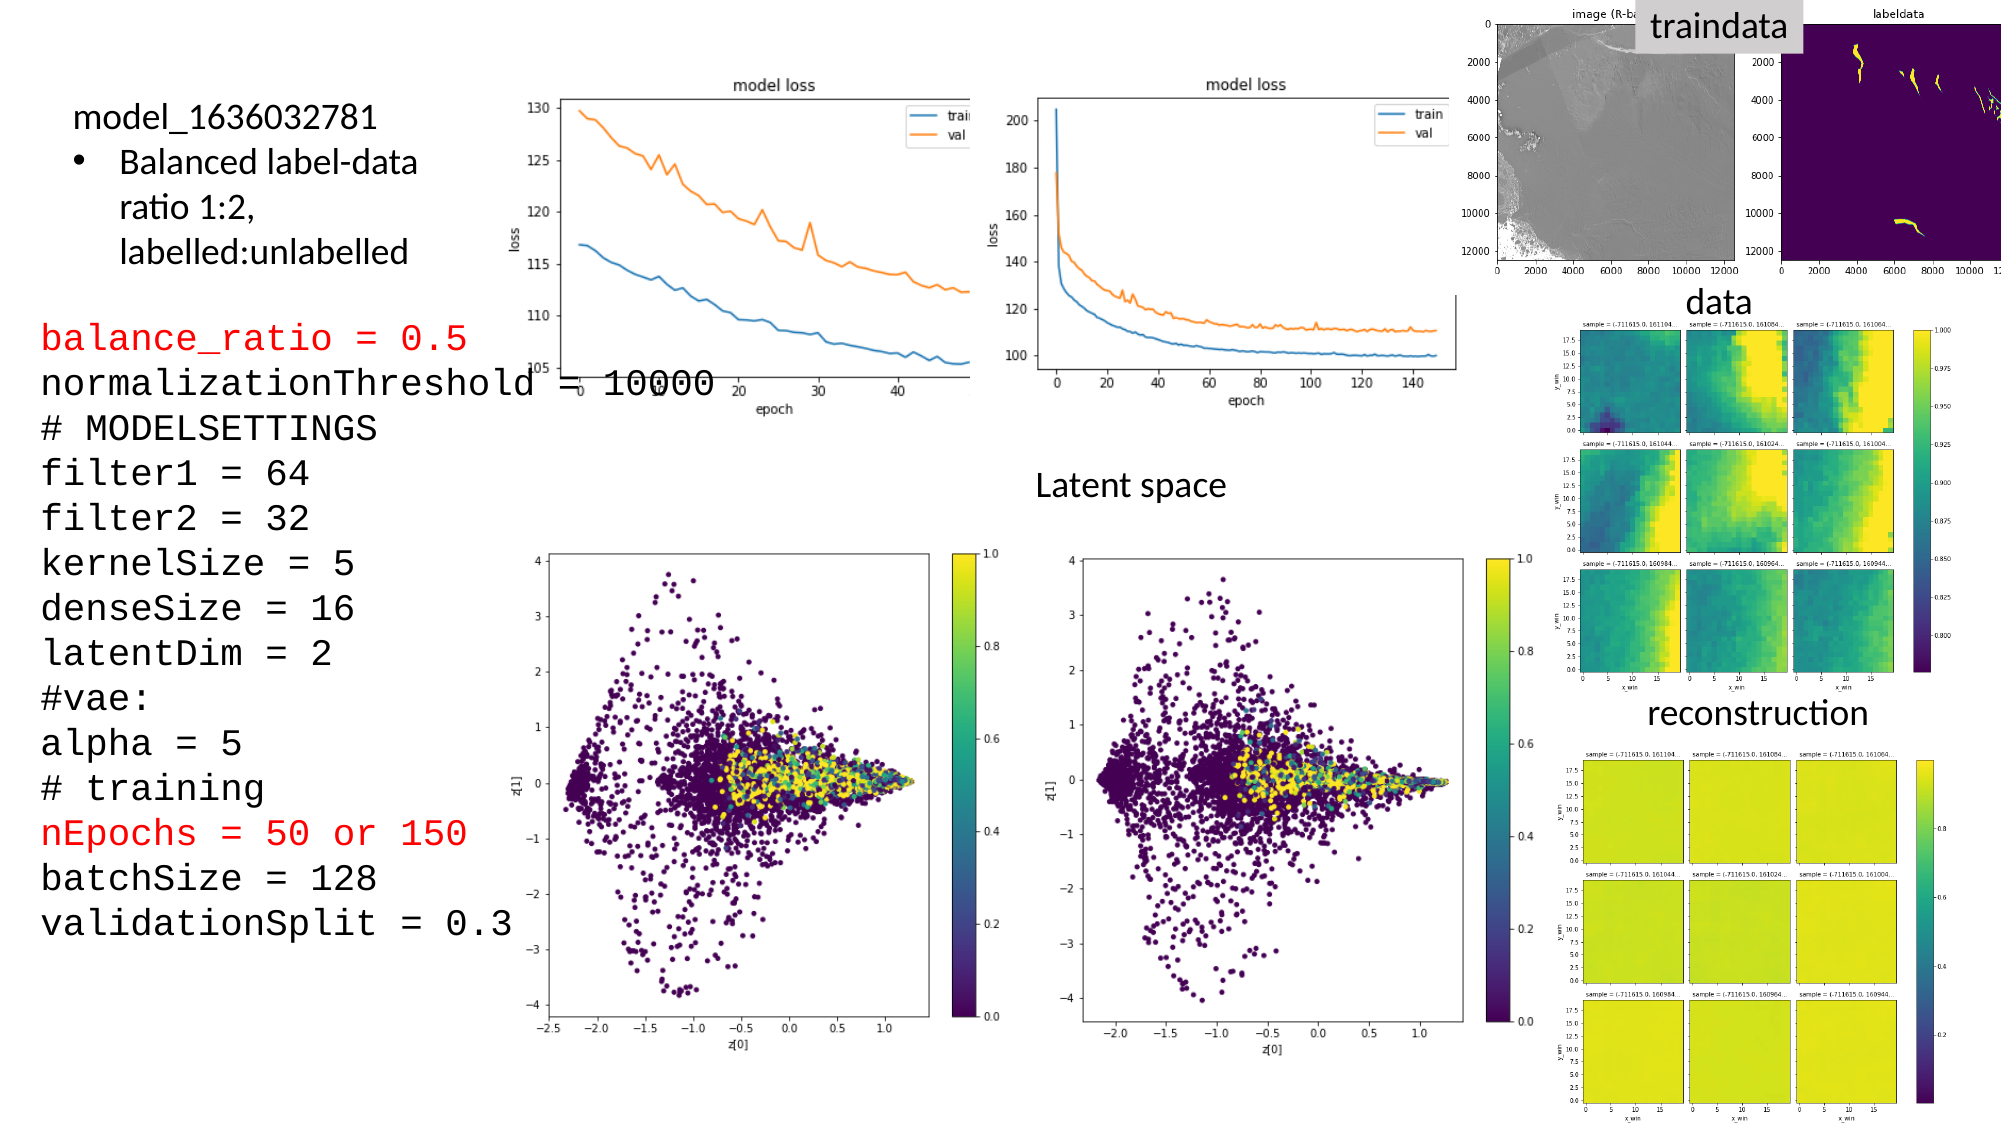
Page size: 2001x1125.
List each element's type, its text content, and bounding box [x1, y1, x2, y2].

text_box reconstruction [1632, 698, 1885, 741]
text_box model_1636032781 Balanced label-data ratio 1:2, labelled:unlabelled [57, 84, 491, 370]
picture [472, 315, 1981, 1125]
text_box data [1670, 295, 1768, 315]
picture [491, 0, 2001, 423]
text_box balance_ratio = 0.5 normalizationThreshold = 10000 # MODELSETTINGS filter1 = 64 filter2 = 32 kernelSize = 5 denseSize = 16 latentDim = 2 #vae: alpha = 5 # training nEpochs = 50 or 150 batchSize = 128 validationSplit = 0.3 [25, 305, 1026, 950]
text_box Latent space [1020, 452, 1243, 485]
